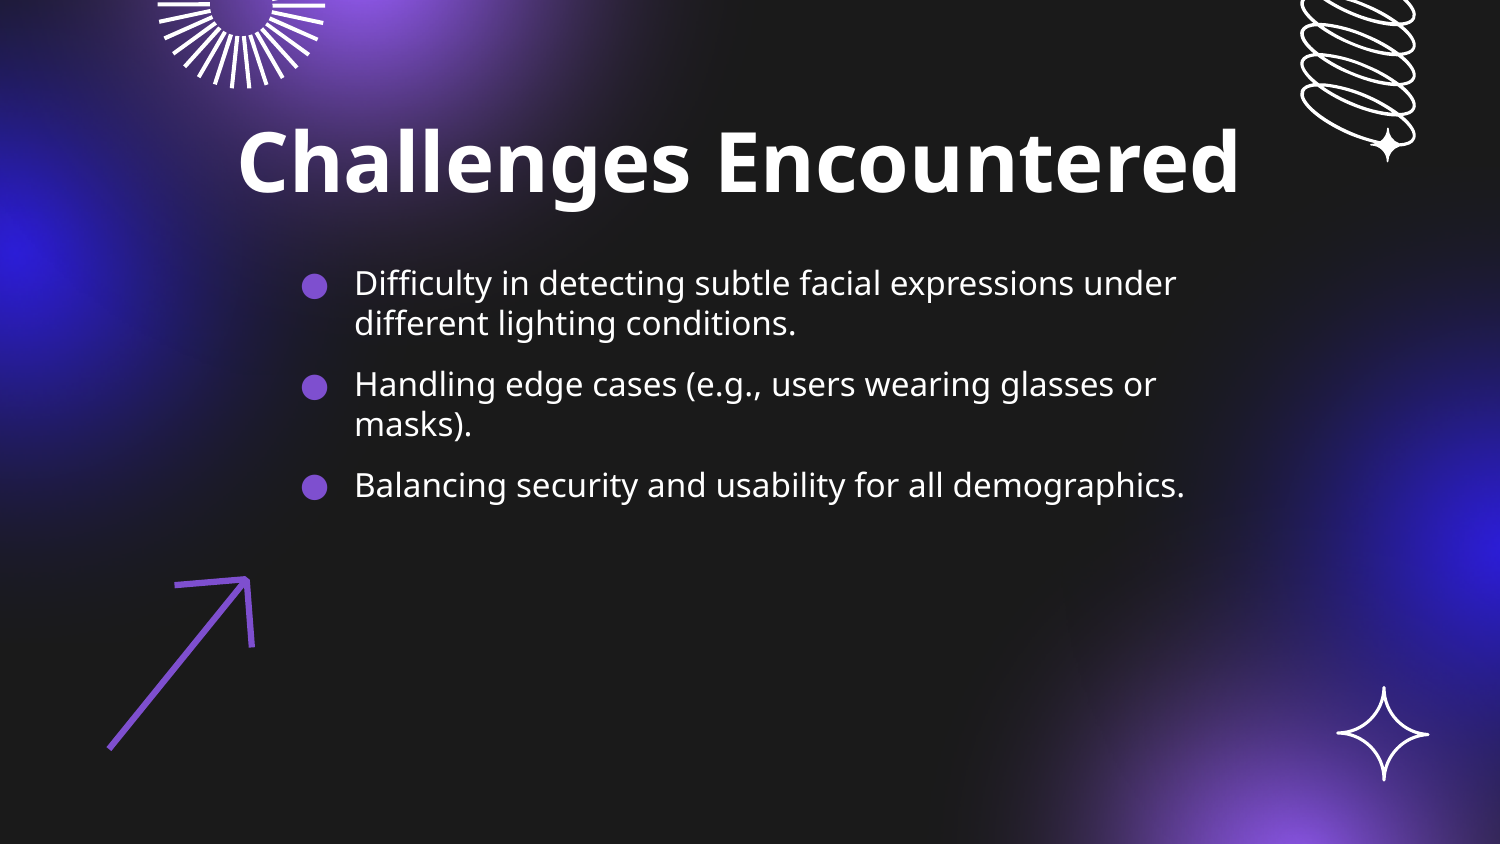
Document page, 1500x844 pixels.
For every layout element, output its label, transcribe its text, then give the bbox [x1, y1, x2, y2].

text_box Difficulty in detecting subtle facial expressions under different lighting conditions. Handling edge cases (e.g., users wearing glasses or masks). Balancing security and usability for all demographics. [264, 255, 1236, 512]
text_box Challenges Encountered [73, 94, 1406, 189]
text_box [74, 553, 282, 774]
picture [772, 167, 1500, 844]
picture [0, 0, 819, 643]
